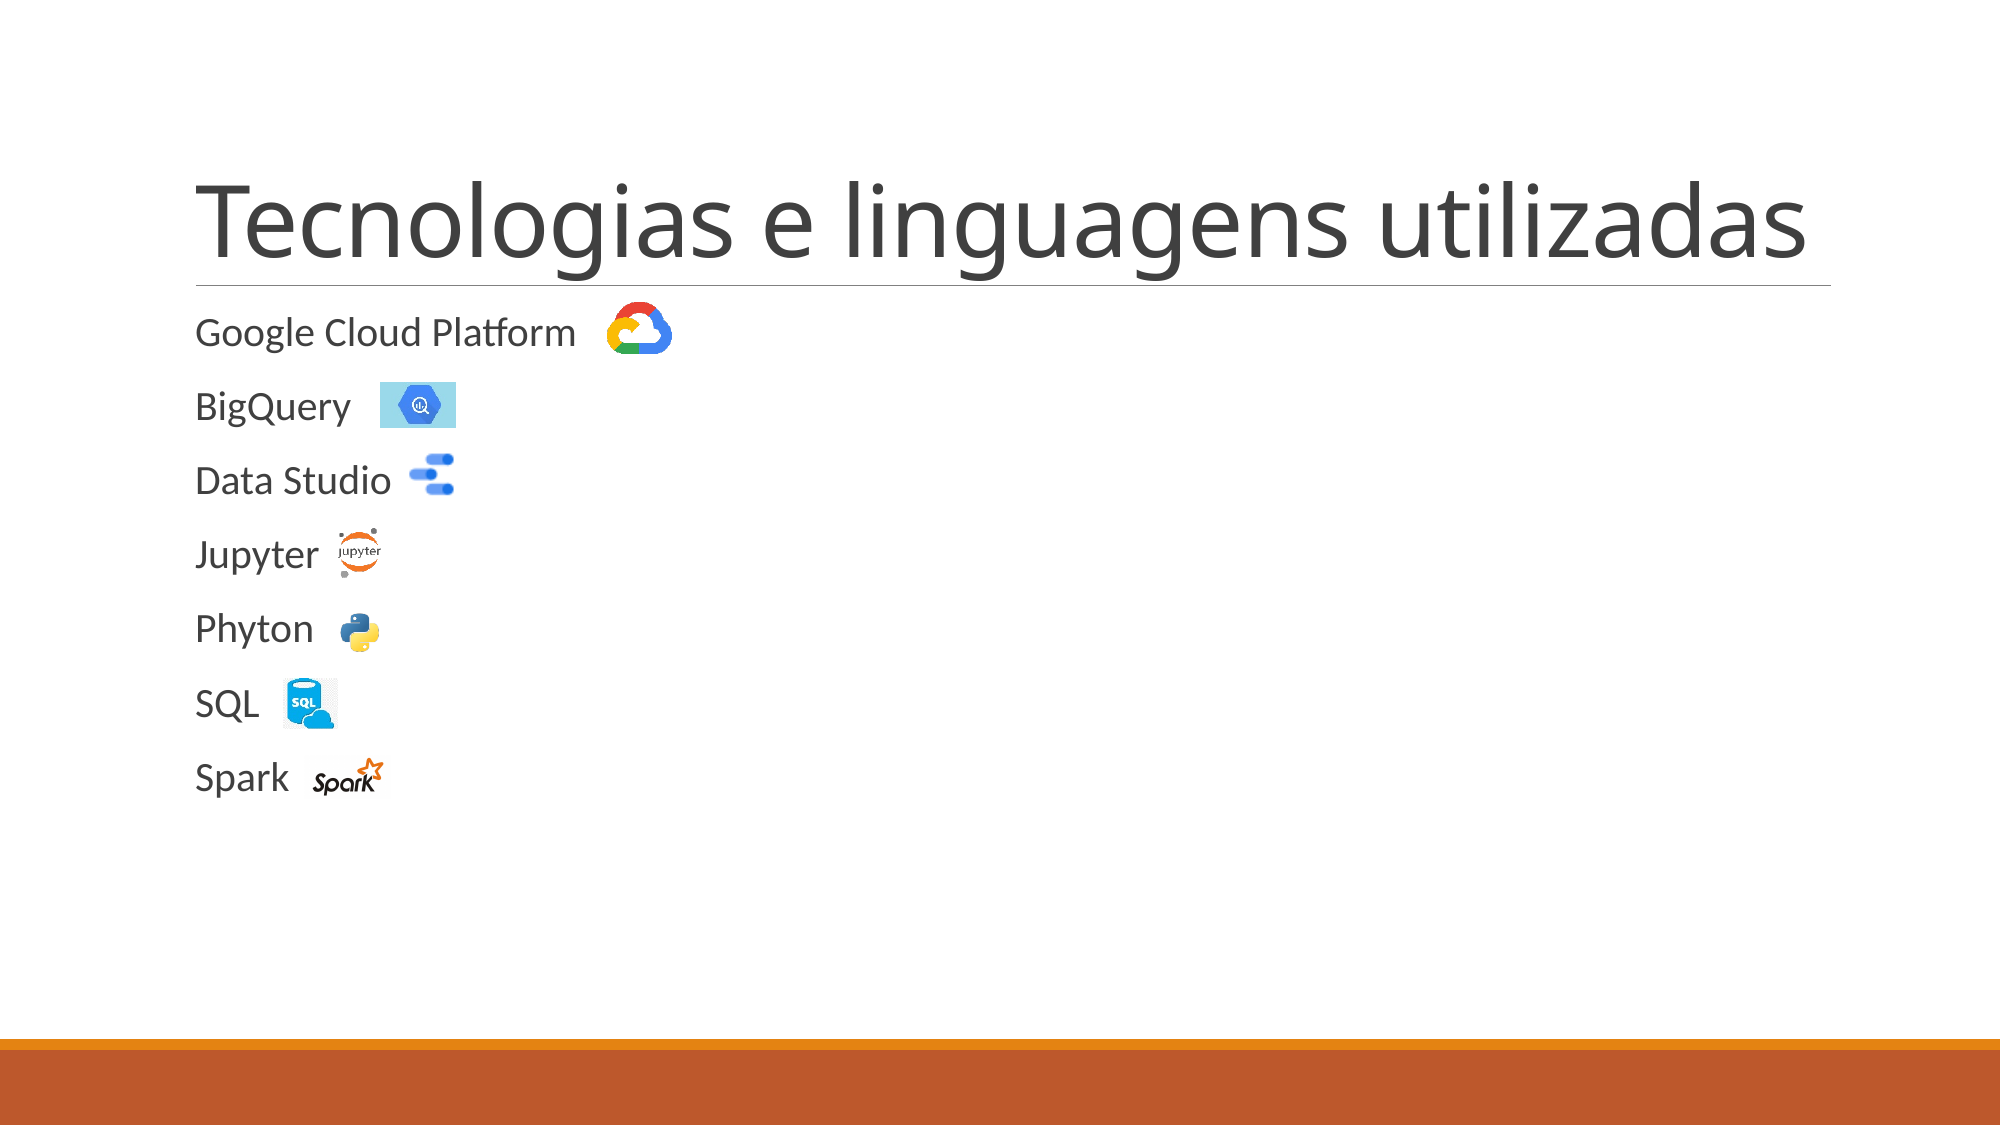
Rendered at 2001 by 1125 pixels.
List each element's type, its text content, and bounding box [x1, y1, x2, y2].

picture [282, 678, 339, 730]
list Google Cloud Platform BigQuery Data Studio Jupyter Phyton SQL Spark [180, 302, 1830, 963]
title Tecnologias e linguagens utilizadas [180, 47, 1830, 285]
picture [294, 682, 315, 688]
picture [379, 382, 457, 428]
picture [303, 754, 392, 800]
picture [331, 605, 387, 661]
picture [557, 284, 721, 371]
picture [293, 698, 315, 708]
picture [337, 527, 381, 578]
picture [396, 446, 469, 509]
